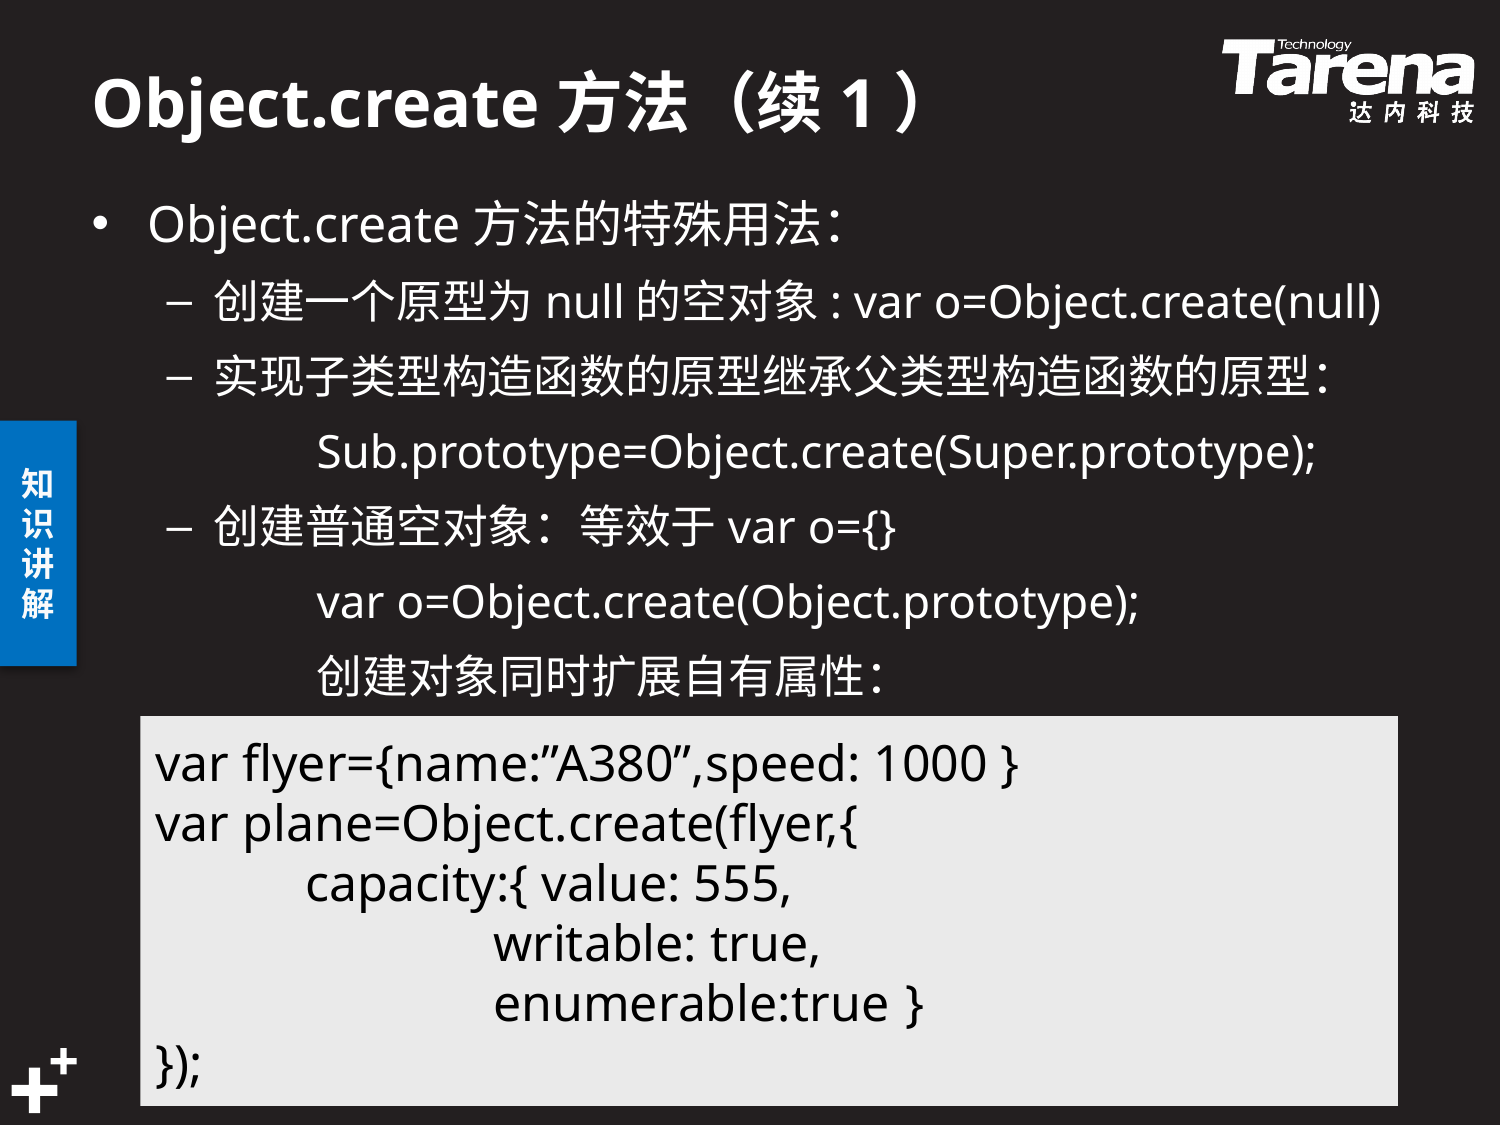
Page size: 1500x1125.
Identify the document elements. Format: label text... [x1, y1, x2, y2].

title Object.create方法（续1） [76, 42, 1188, 160]
list Object.create方法的特殊用法： 创建一个原型为null的空对象: var o=Object.create(null) 实现子类型构造函数的原型继承父类型构造函数的原型： Sub.prototype=Object.create(Super.prototype); 创建普通空对象：等效于var o={} var o=Object.create(Object.prototype); 创建对象同时扩展自有属性： [76, 172, 1400, 805]
text_box var flyer={name:”A380”,speed: 1000 } var plane=Object.create(flyer,{ capacity:{ value: 555, writable: true, enumerable:true } }); [140, 716, 1398, 1106]
picture [1222, 39, 1475, 123]
